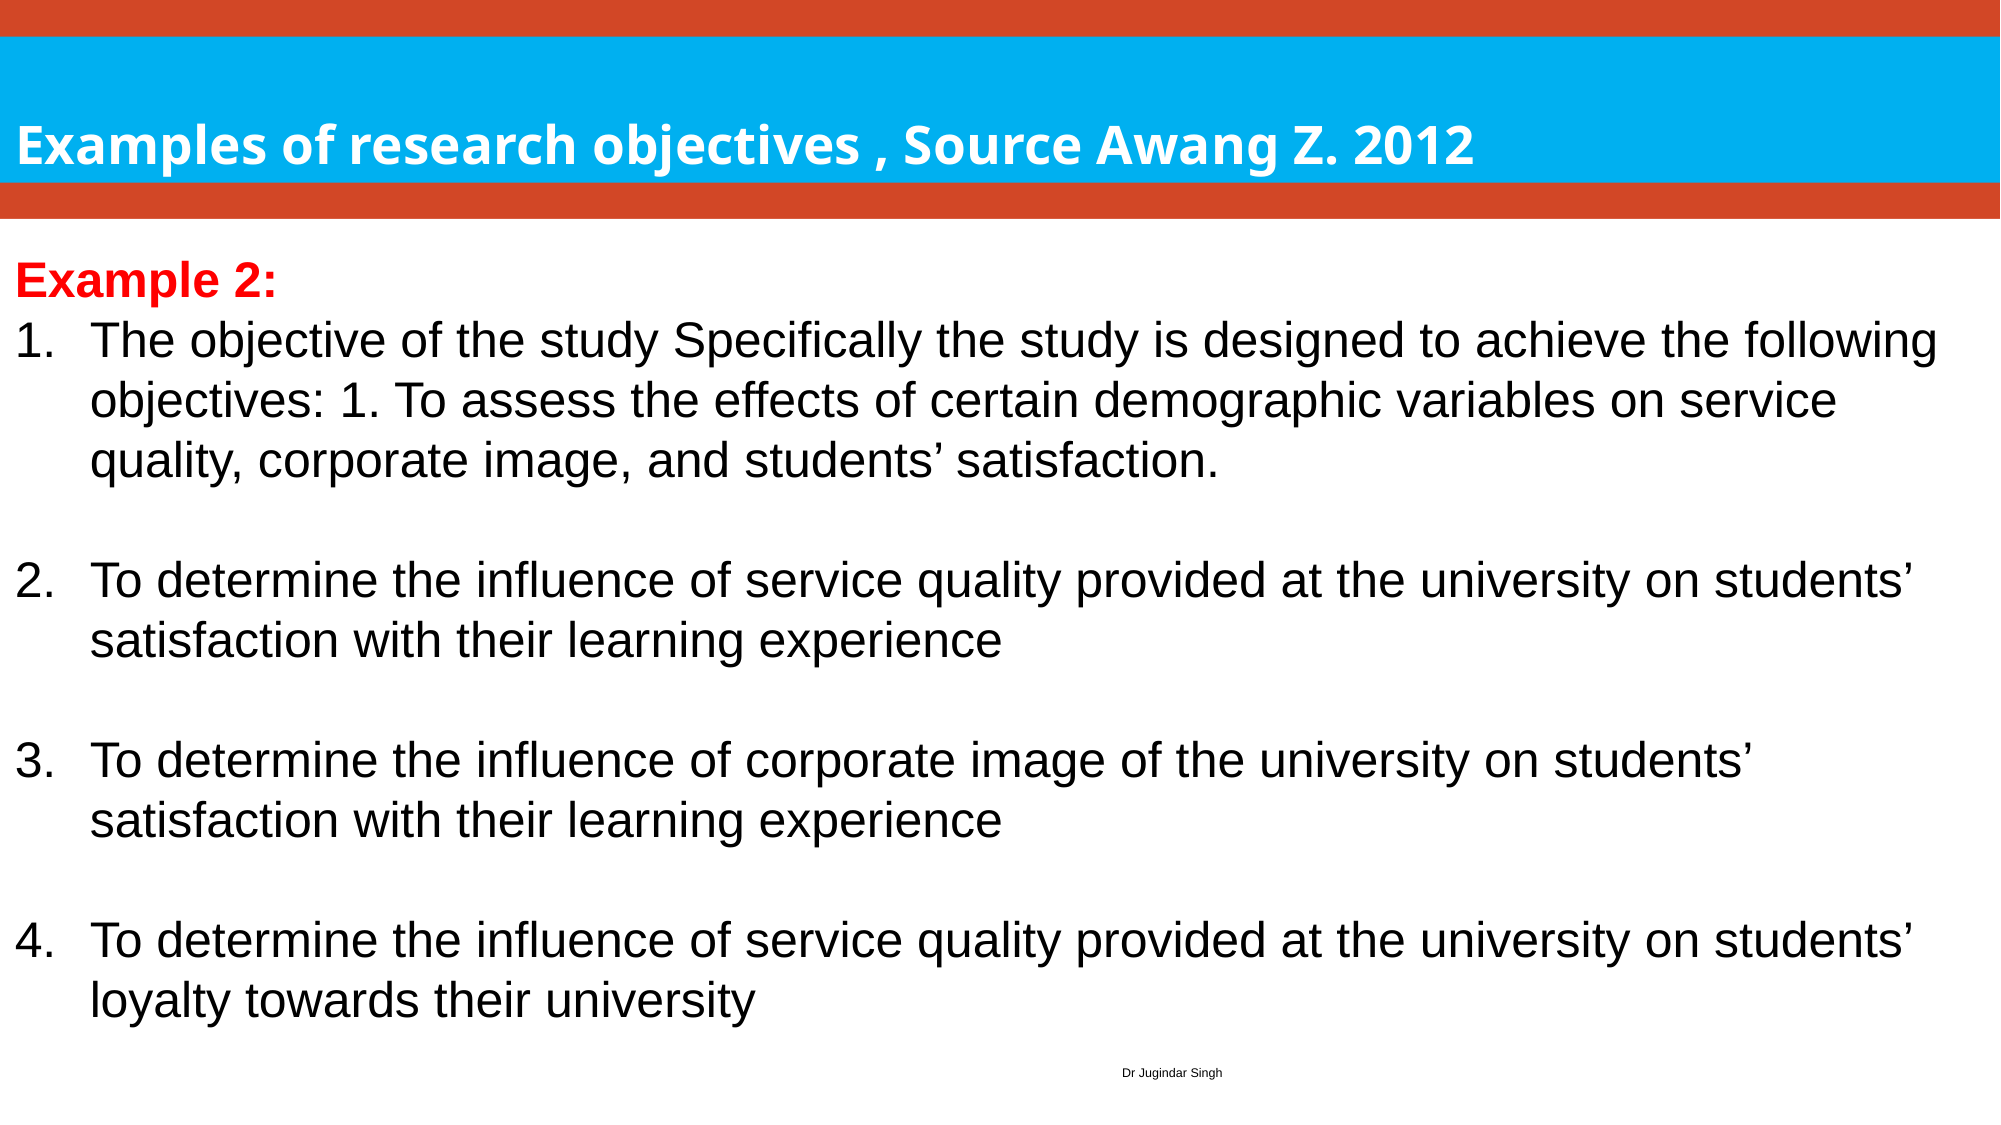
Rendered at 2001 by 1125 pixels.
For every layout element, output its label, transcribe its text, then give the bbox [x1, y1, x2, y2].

title Examples of research objectives , Source Awang Z. 2012 [0, 36, 2000, 183]
footer Dr Jugindar Singh [762, 1042, 1238, 1103]
text_box Example 2: The objective of the study Specifically the study is designed to achieve the following objectives: 1. To assess the effects of certain demographic variables on service quality, corporate image, and students’ satisfaction. To determine the influence of service quality provided at the university on students’ satisfaction with their learning experience To determine the influence of corporate image of the university on students’ satisfaction with their learning experience To determine the influence of service quality provided at the university on students’ loyalty towards their university [0, 239, 2000, 1035]
